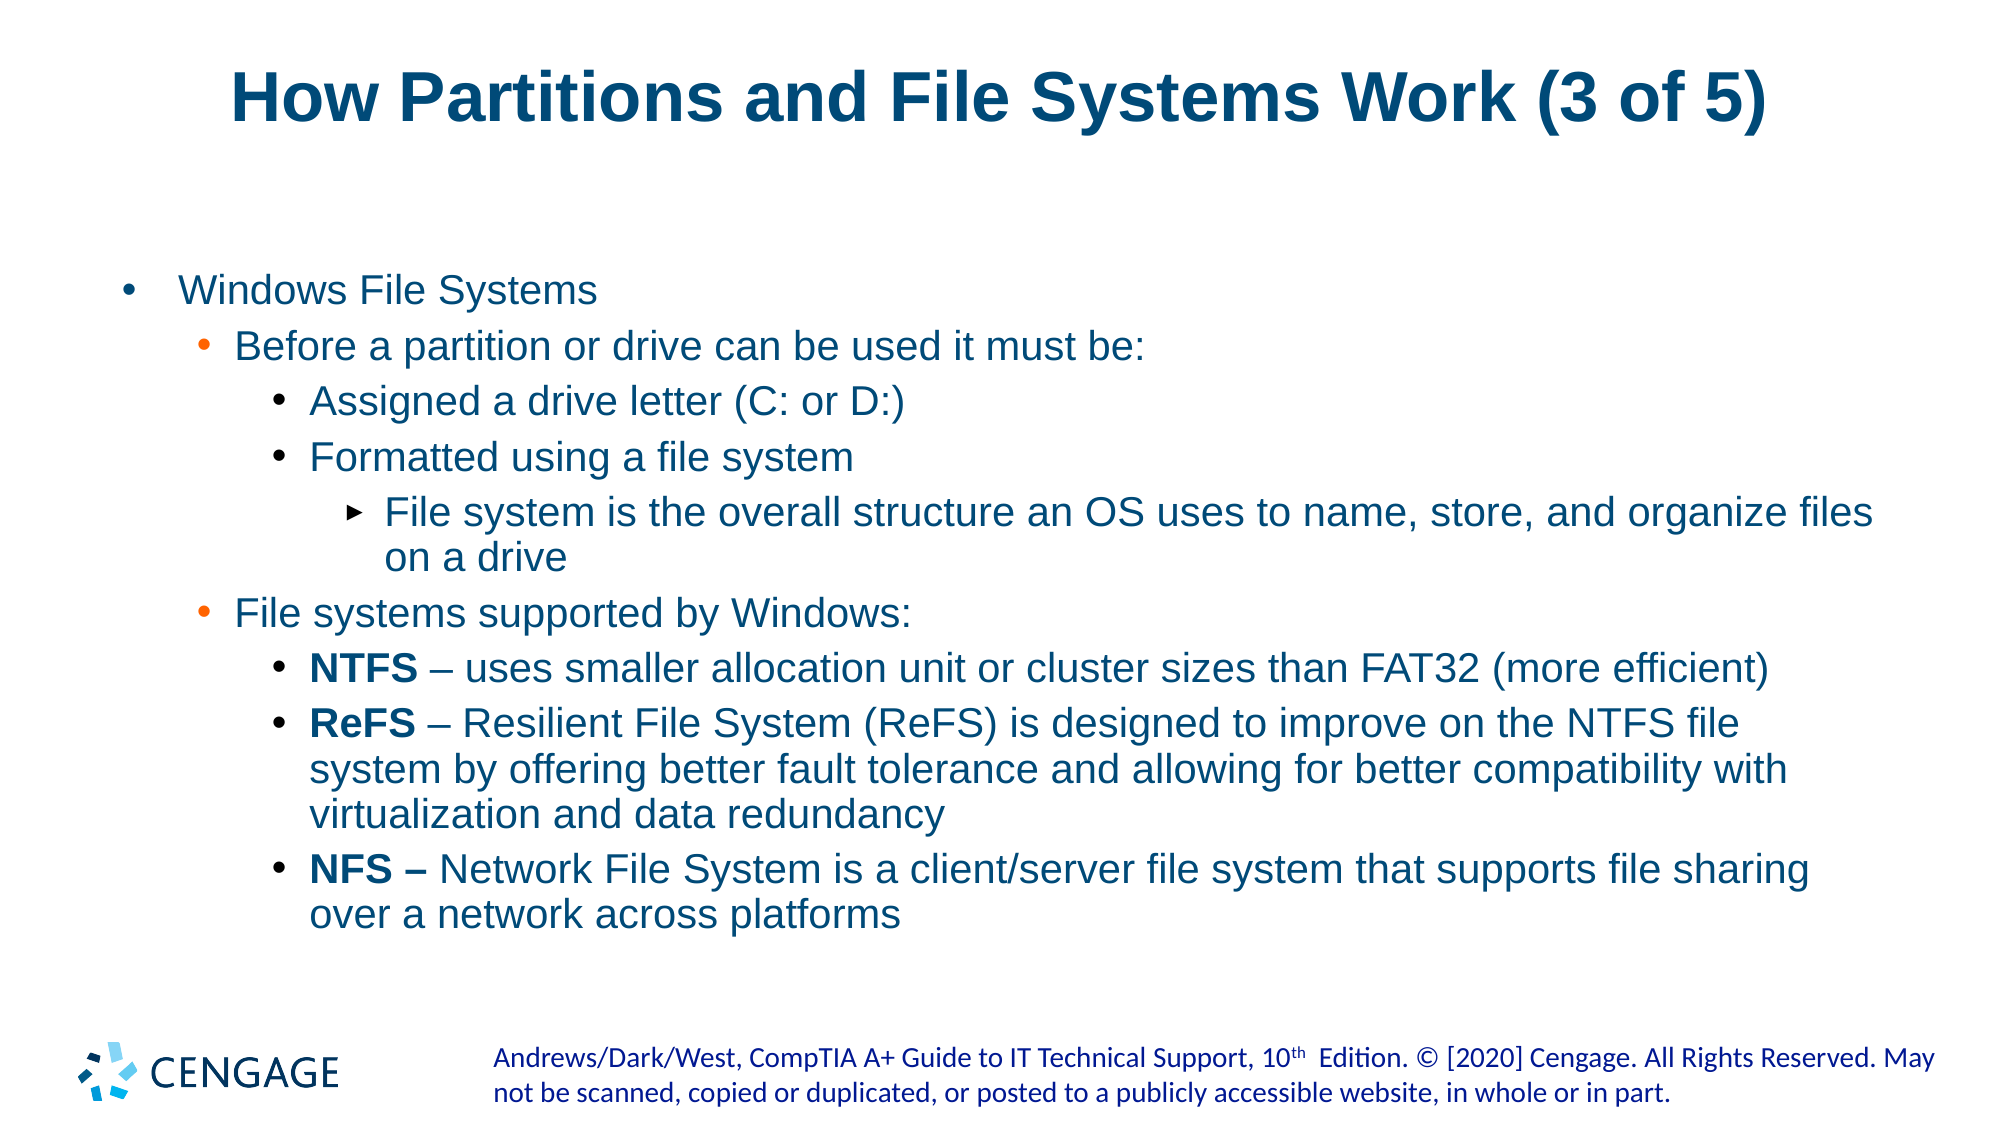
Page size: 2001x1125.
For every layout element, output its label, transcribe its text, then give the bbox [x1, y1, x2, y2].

title How Partitions and File Systems Work (3 of 5) [137, 59, 1863, 171]
picture [78, 1042, 338, 1101]
list Windows File Systems Before a partition or drive can be used it must be: Assigned a drive letter (C: or D:) Formatted using a file system File system is the overall structure an OS uses to name, store, and organize files on a drive File systems supported by Windows: NTFS – uses smaller allocation unit or cluster sizes than FAT32 (more efficient) ReFS – Resilient File System (ReFS) is designed to improve on the NTFS file system by offering better fault tolerance and allowing for better compatibility with virtualization and data redundancy NFS – Network File System is a client/server file system that supports file sharing over a network across platforms [121, 268, 1880, 990]
